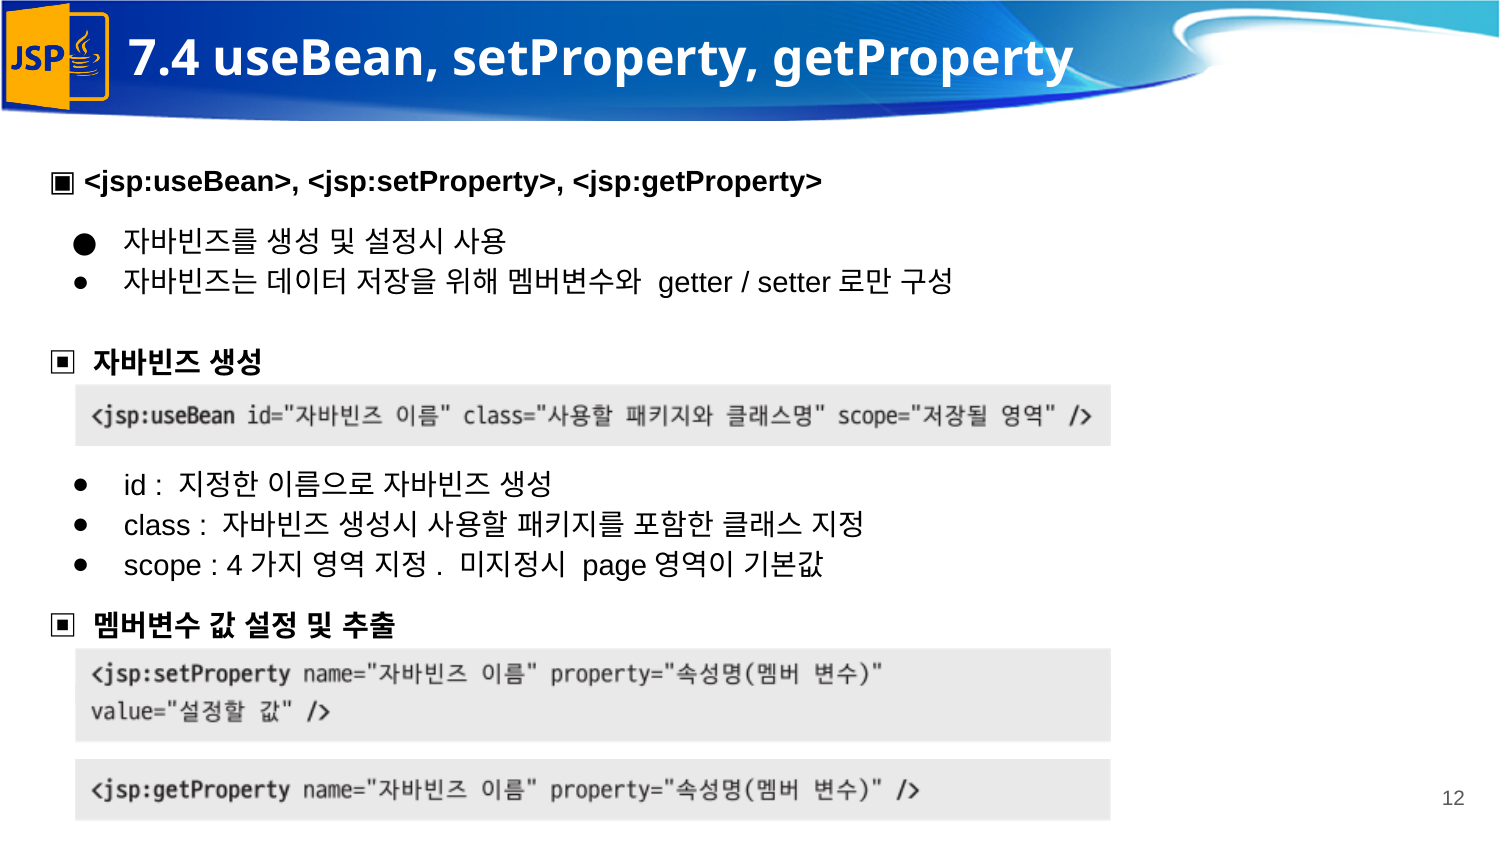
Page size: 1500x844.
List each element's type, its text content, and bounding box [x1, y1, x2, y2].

title 7.4 useBean, setProperty, getProperty [113, 10, 1500, 105]
text_box ▣ <jsp:useBean>, <jsp:setProperty>, <jsp:getProperty> 자바빈즈를 생성 및 설정시 사용 자바빈즈는 데이터 저장을 위해 멤버변수와 getter / setter로만 구성 ▣ 자바빈즈 생성 id : 지정한 이름으로 자바빈즈 생성 class : 자바빈즈 생성시 사용할 패키지를 포함한 클래스 지정 scope : 4가지 영역 지정. 미지정시 page영역이 기본값 ▣ 멤버변수 값 설정 및 추출 [33, 142, 1432, 423]
picture [74, 648, 1112, 743]
slide_number ‹#› [1389, 764, 1480, 830]
picture [74, 759, 1112, 822]
picture [0, 0, 1500, 121]
picture [74, 384, 1112, 446]
